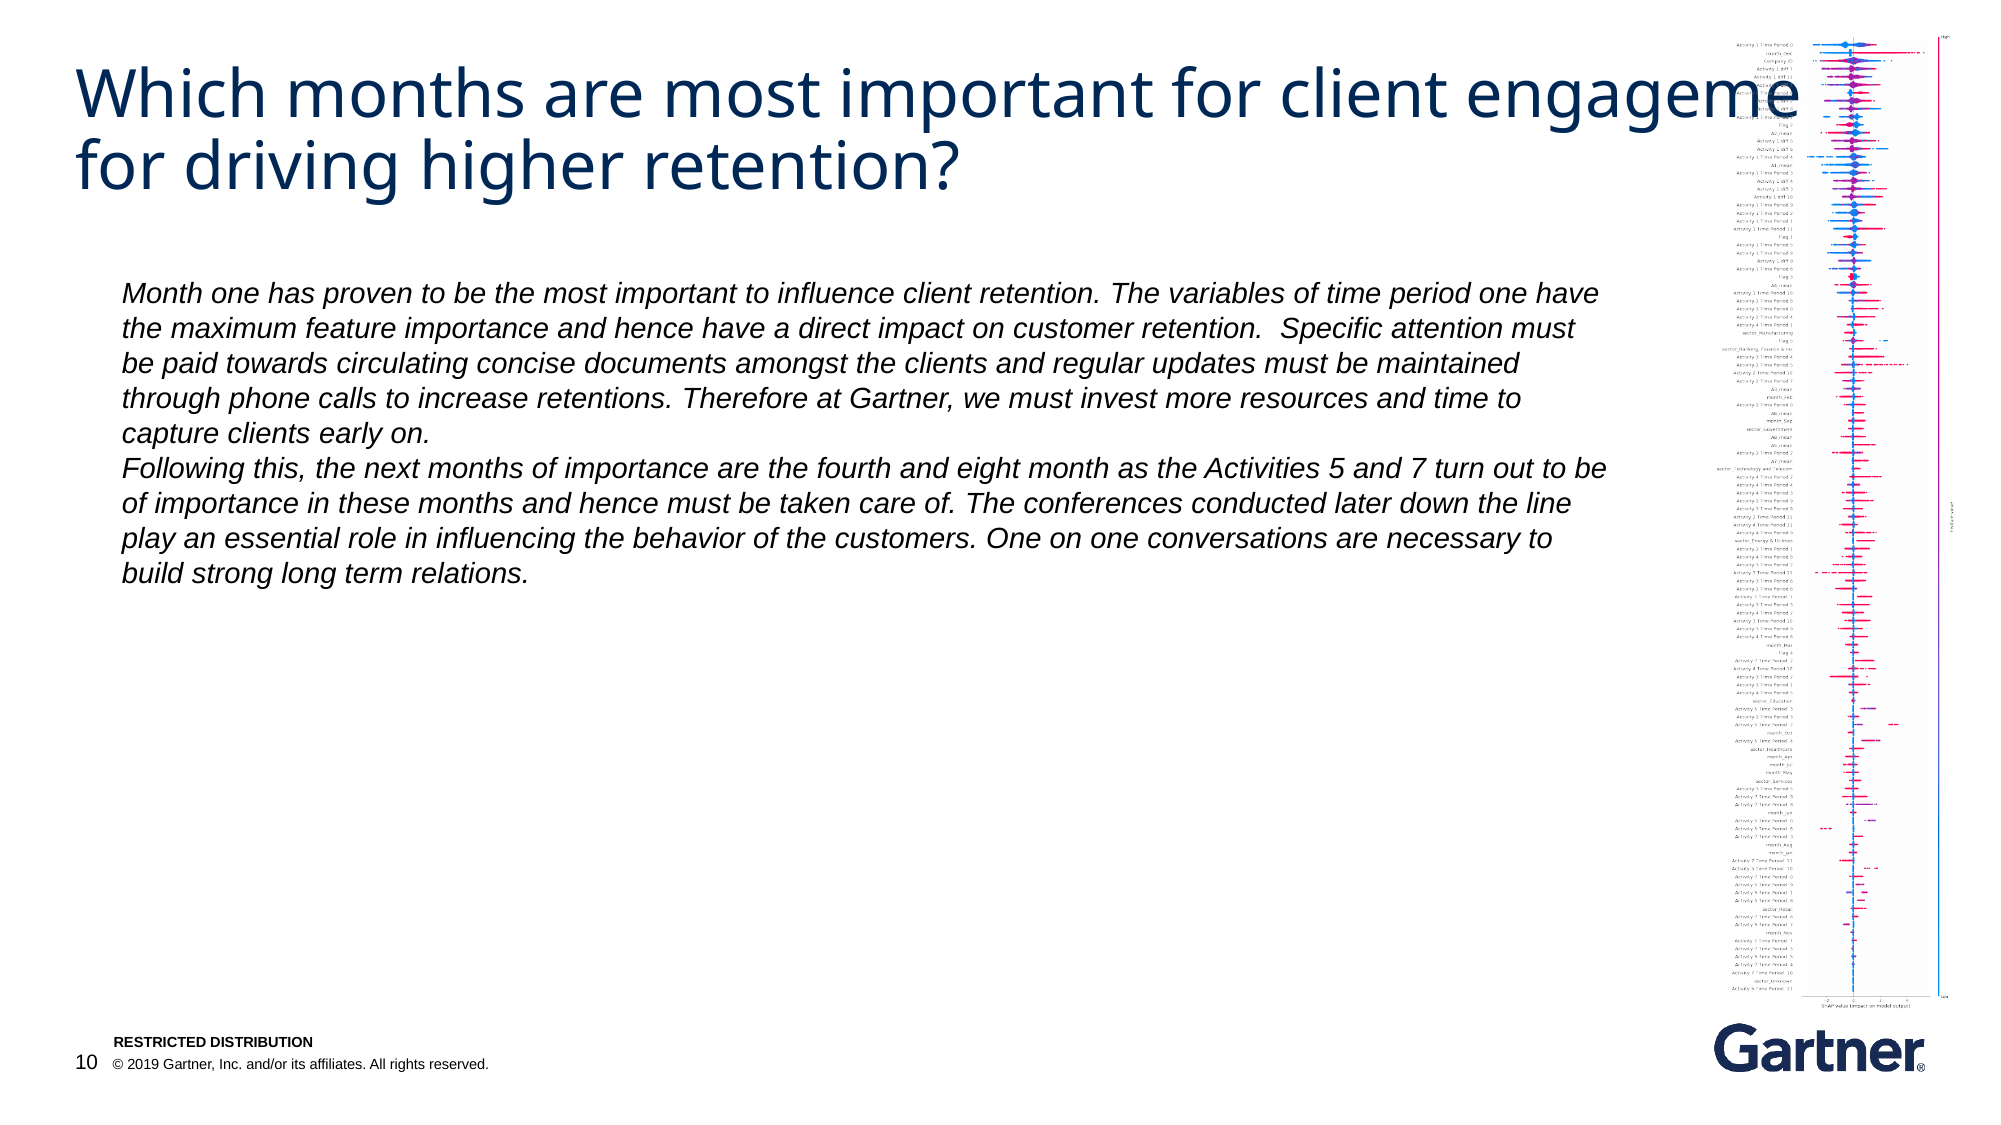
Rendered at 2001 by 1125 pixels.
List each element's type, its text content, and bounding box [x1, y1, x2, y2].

text_box [75, 250, 1713, 983]
text_box Month one has proven to be the most important to influence client retention. The variables of time period one have the maximum feature importance and hence have a direct impact on customer retention. Specific attention must be paid towards circulating concise documents amongst the clients and regular updates must be maintained through phone calls to increase retentions. Therefore at Gartner, we must invest more resources and time to capture clients early on. Following this, the next months of importance are the fourth and eight month as the Activities 5 and 7 turn out to be of importance in these months and hence must be taken care of. The conferences conducted later down the line play an essential role in influencing the behavior of the customers. One on one conversations are necessary to build strong long term relations. [107, 266, 1629, 597]
picture [1714, 1023, 1925, 1072]
title Which months are most important for client engagement for driving higher retention? [75, 60, 1713, 133]
picture [1713, 27, 1957, 1011]
